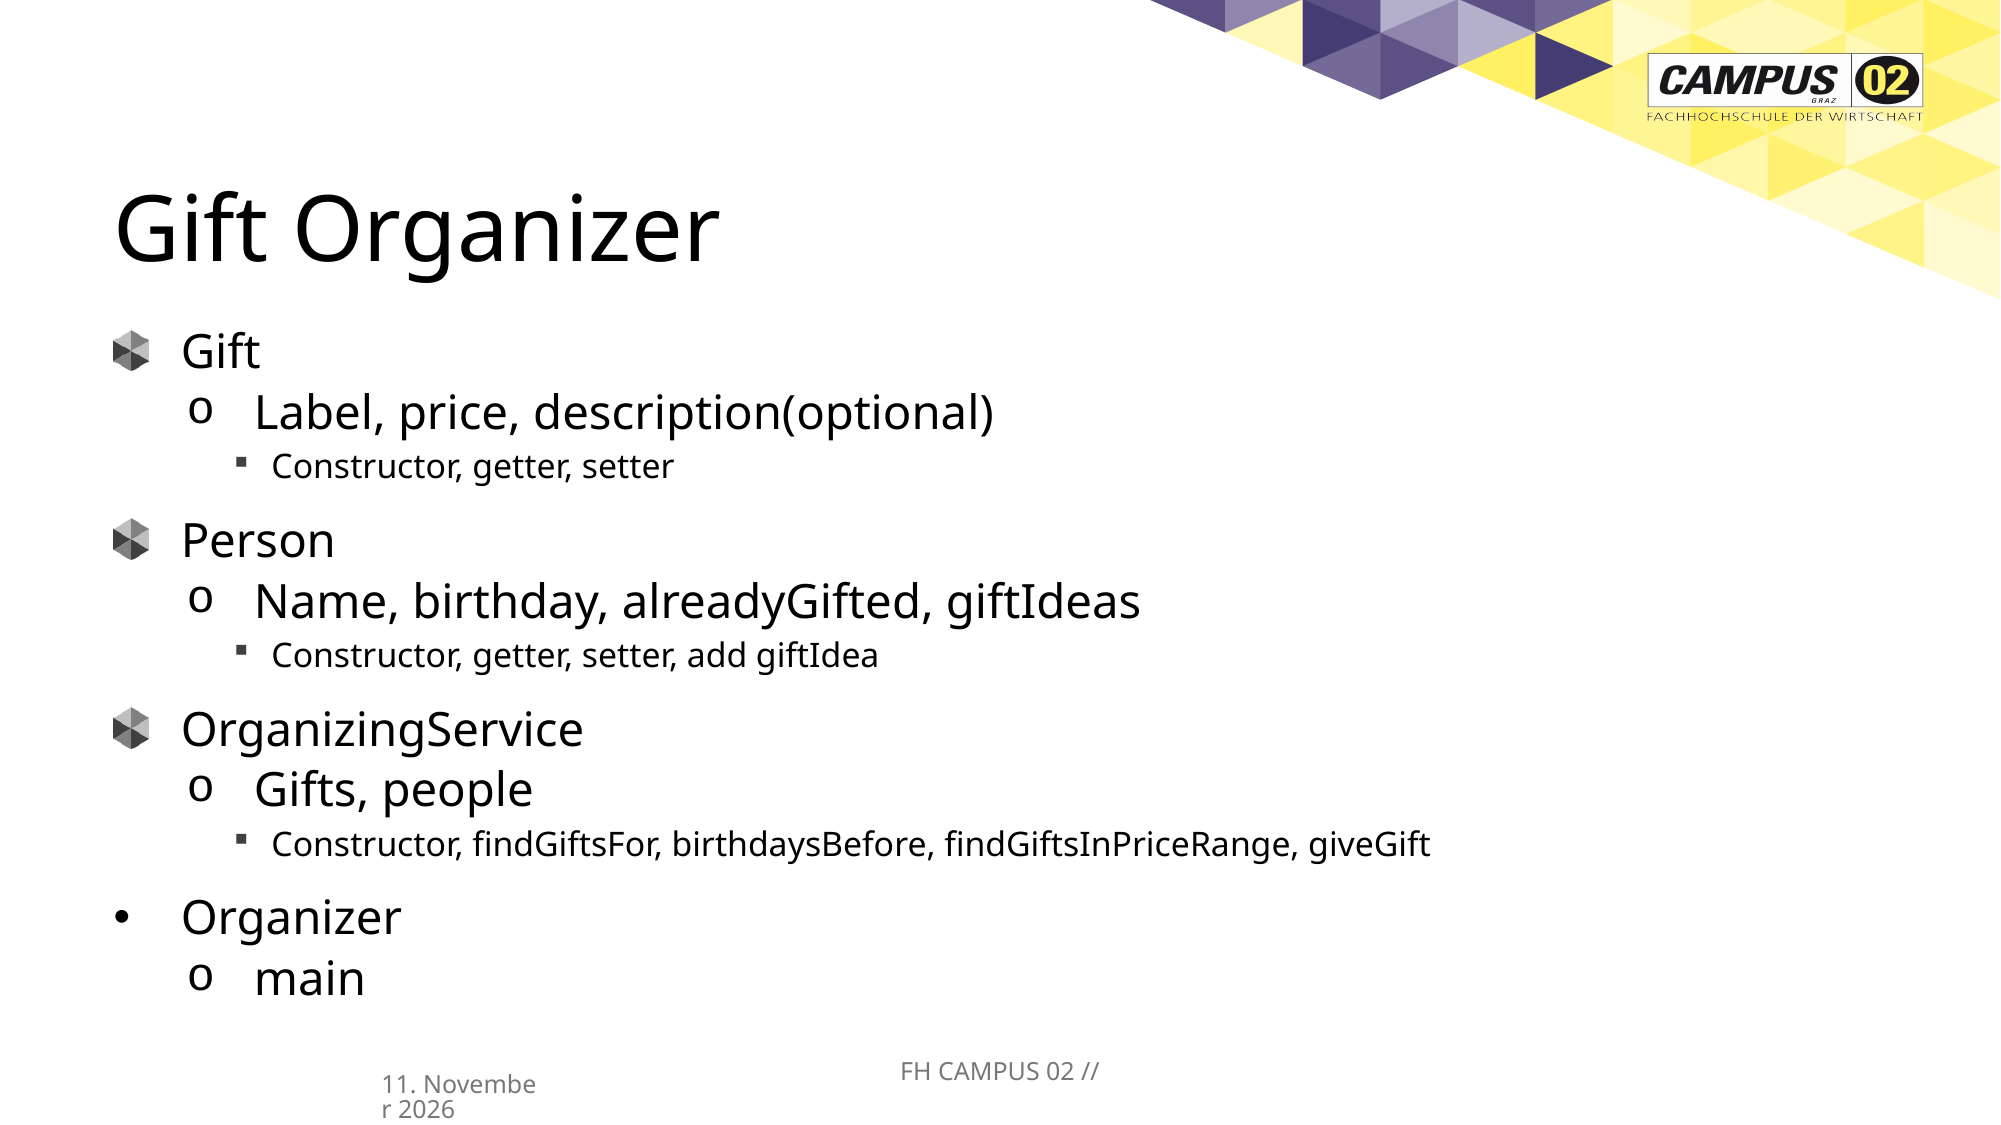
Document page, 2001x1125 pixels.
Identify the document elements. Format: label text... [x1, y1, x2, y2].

list Gift Label, price, description(optional) Constructor, getter, setter Person Name, birthday, alreadyGifted, giftIdeas Constructor, getter, setter, add giftIdea OrganizingService Gifts, people Constructor, findGiftsFor, birthdaysBefore, findGiftsInPriceRange, giveGift Organizer main [98, 320, 1910, 1019]
picture [113, 518, 149, 560]
picture [113, 330, 149, 371]
footer FH CAMPUS 02 // [662, 1042, 1338, 1103]
title Gift Organizer [98, 107, 1137, 287]
picture [113, 707, 149, 749]
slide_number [366, 1066, 555, 1105]
picture [1141, 0, 2000, 300]
